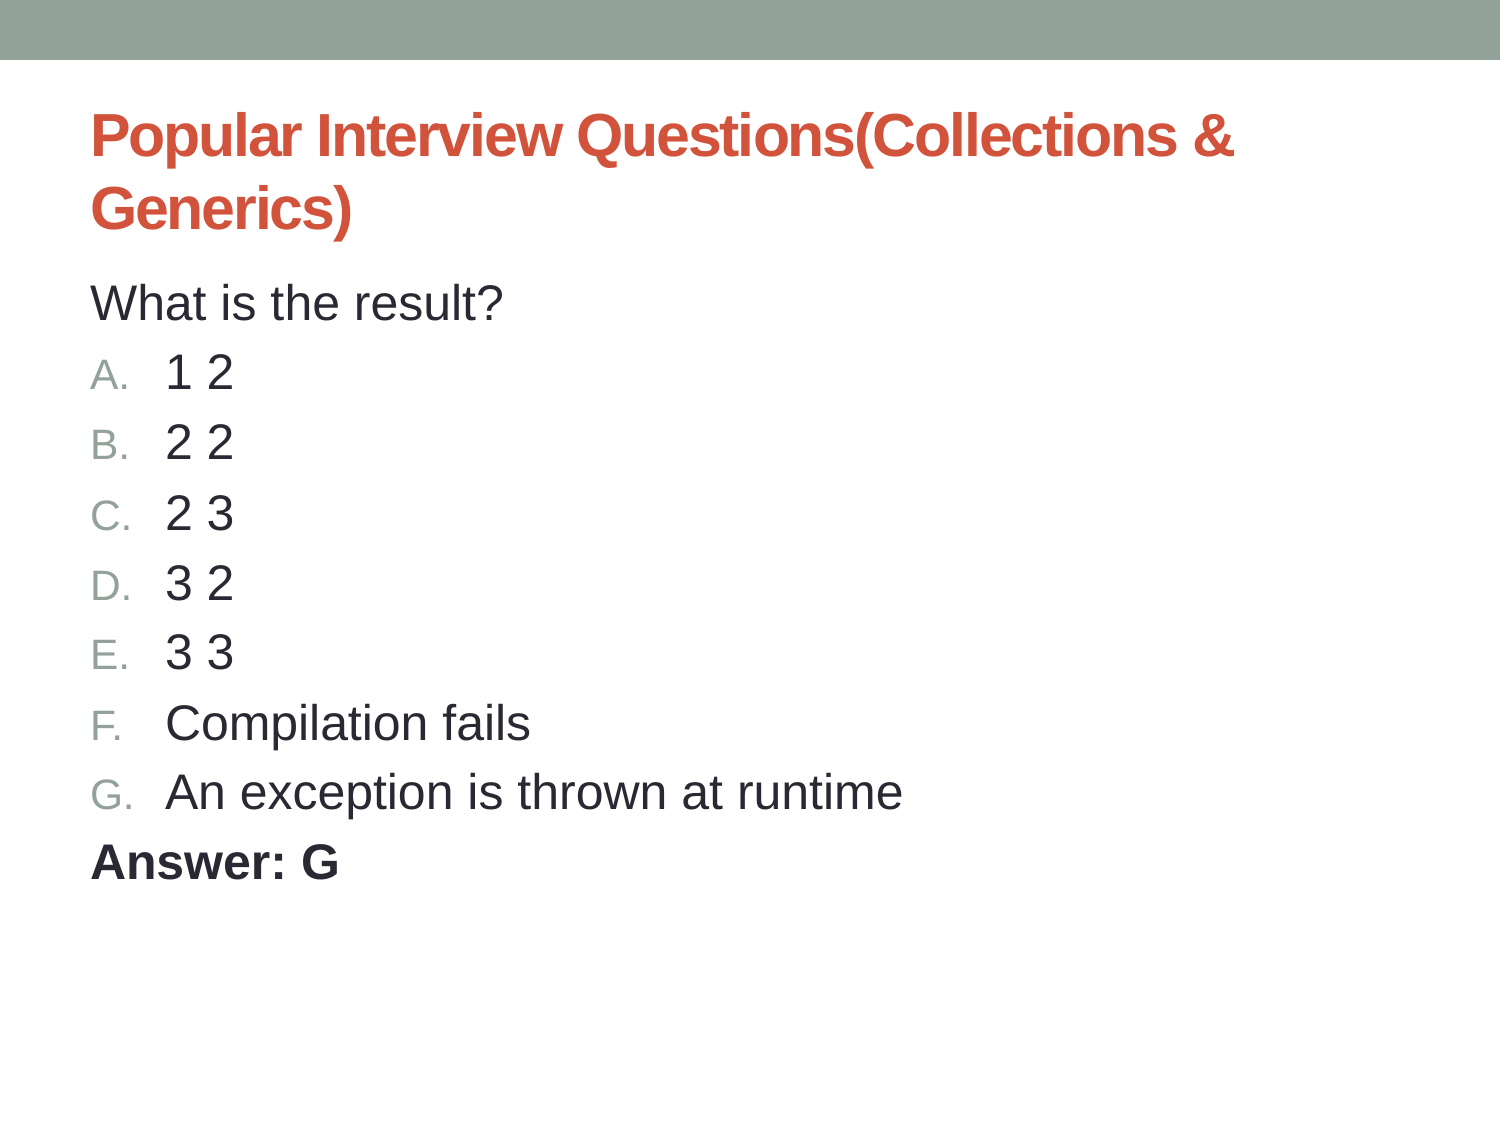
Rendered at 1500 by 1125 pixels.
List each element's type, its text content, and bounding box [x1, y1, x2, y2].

list What is the result? 1 2 2 2 2 3 3 2 3 3 Compilation fails An exception is thrown at runtime Answer: G [75, 262, 1425, 1063]
title Popular Interview Questions(Collections & Generics) [75, 87, 1425, 250]
